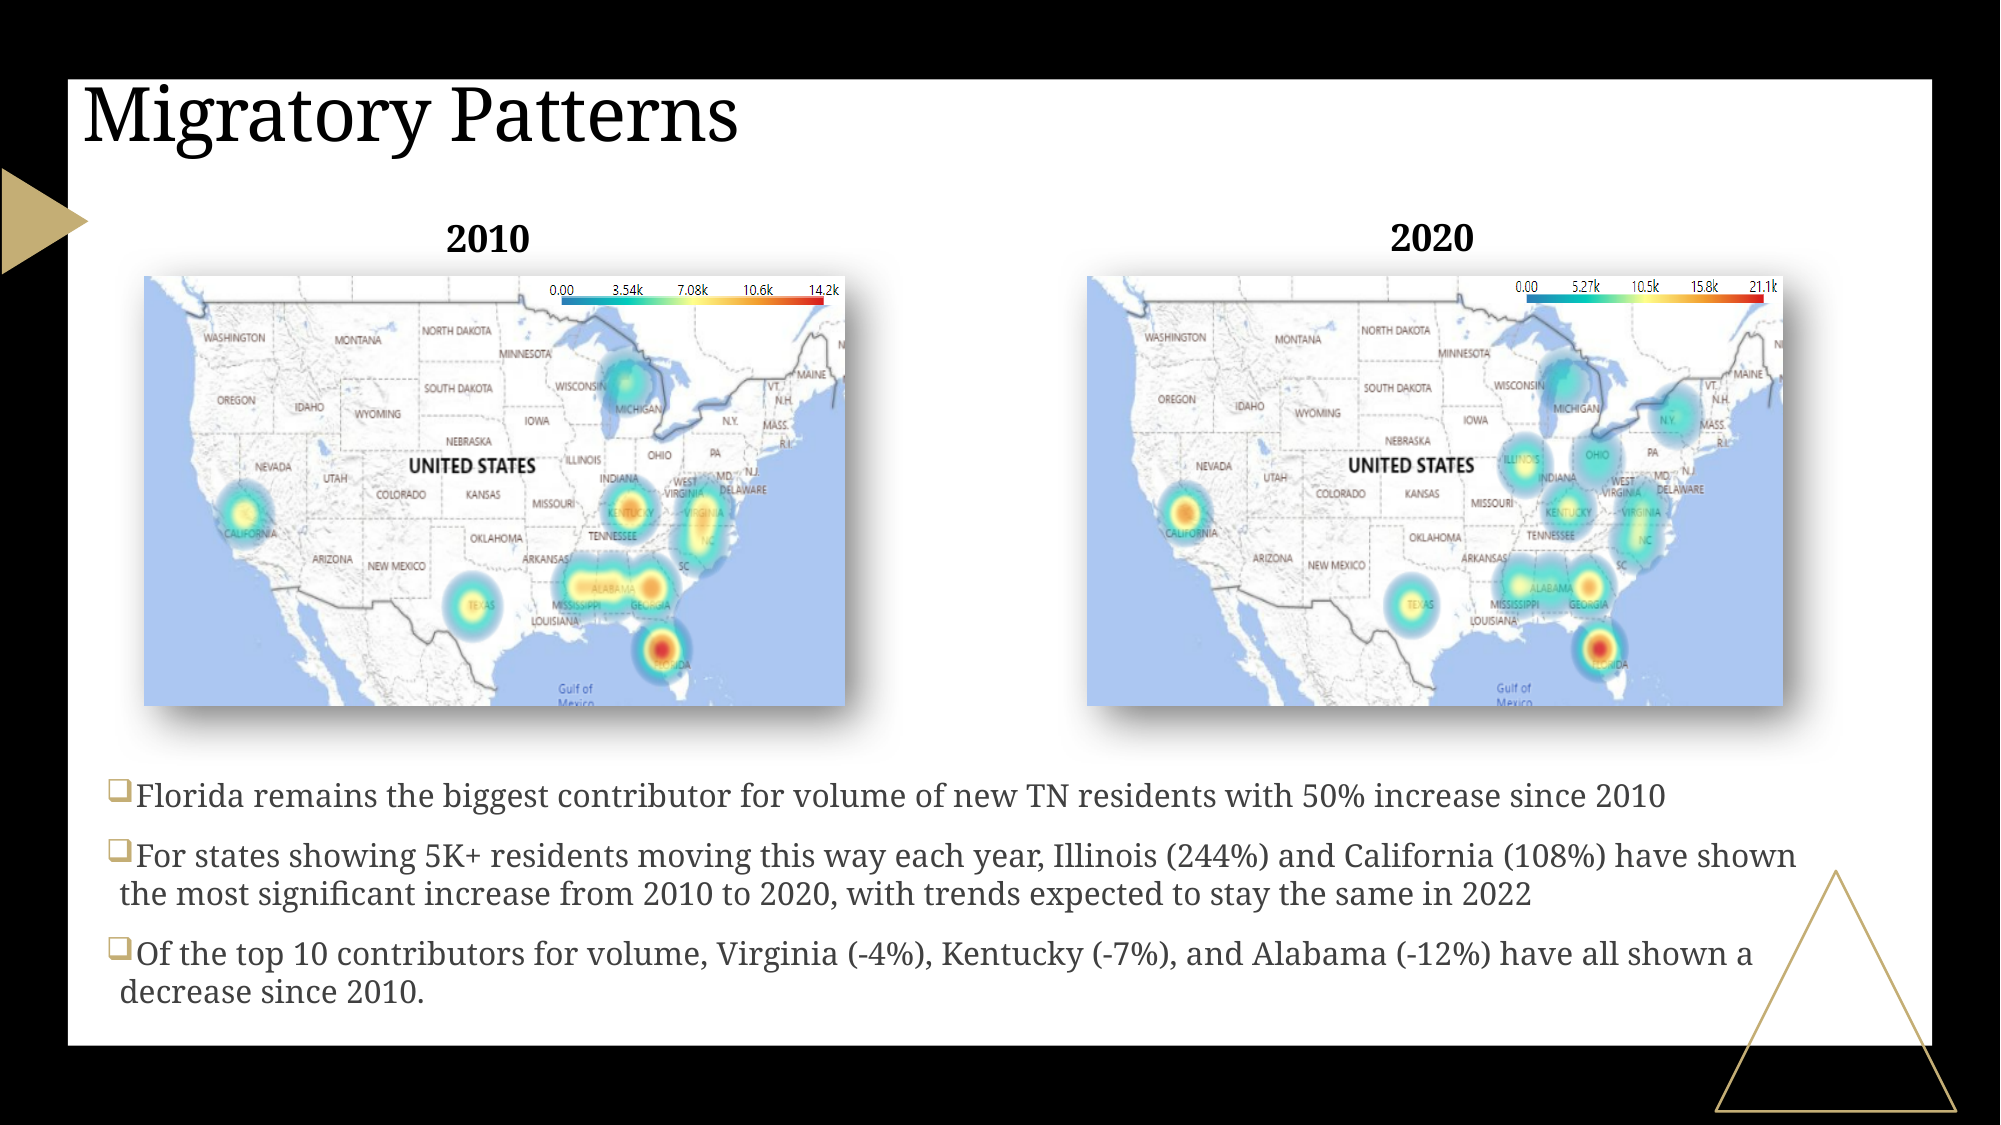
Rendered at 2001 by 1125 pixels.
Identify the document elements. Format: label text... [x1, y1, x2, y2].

text_box 2020 [1254, 206, 1611, 267]
text_box Florida remains the biggest contributor for volume of new TN residents with 50% increase since 2010 For states showing 5K+ residents moving this way each year, Illinois (244%) and California (108%) have shown the most significant increase from 2010 to 2020, with trends expected to stay the same in 2022 Of the top 10 contributors for volume, Virginia (-4%), Kentucky (-7%), and Alabama (-12%) have all shown a decrease since 2010. [91, 768, 1821, 1022]
text_box 2010 [310, 207, 667, 267]
title Migratory Patterns [67, 42, 1783, 193]
picture [1087, 275, 1783, 707]
picture [144, 275, 846, 707]
